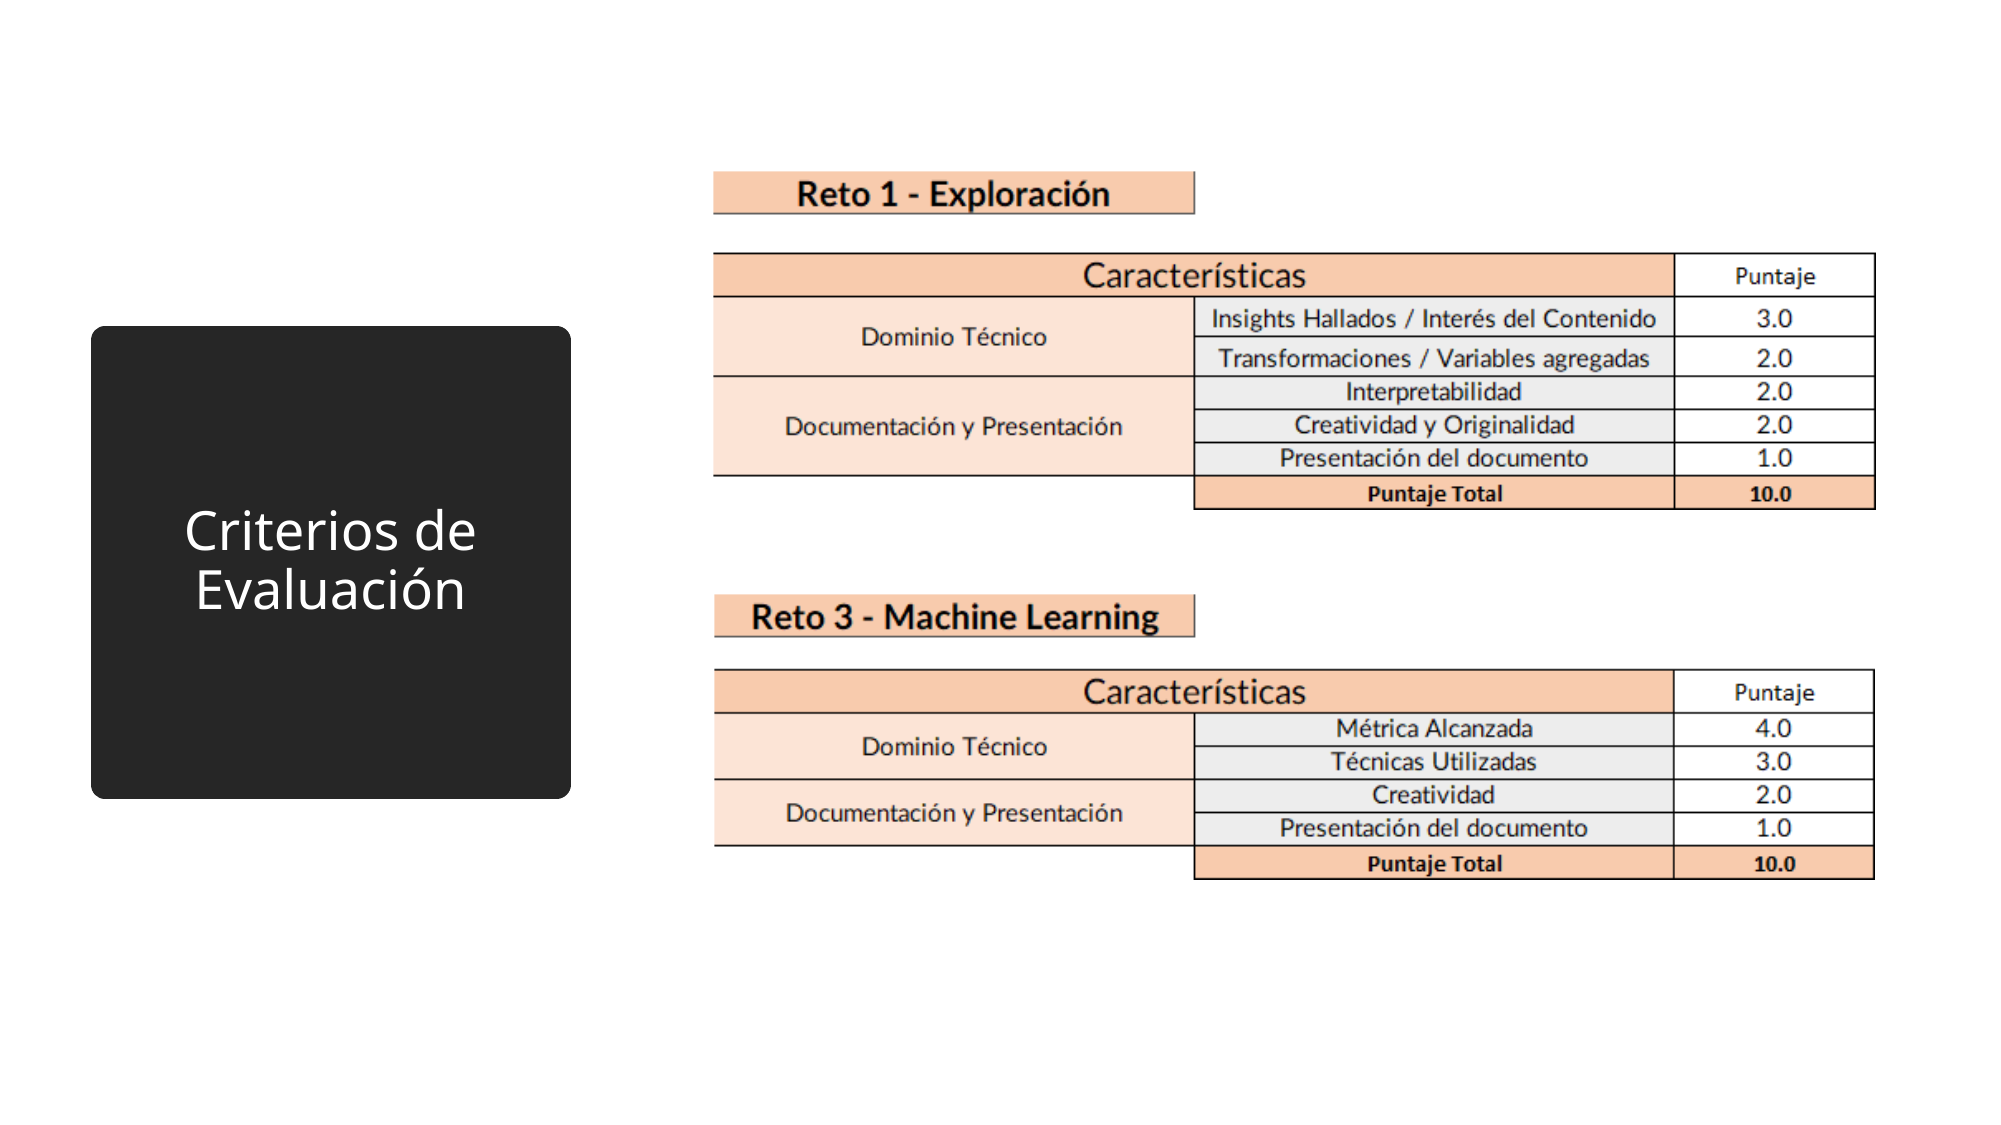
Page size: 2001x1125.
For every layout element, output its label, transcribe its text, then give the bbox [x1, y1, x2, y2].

title Criterios de Evaluación [105, 340, 557, 785]
picture [712, 170, 1876, 510]
picture [713, 593, 1875, 880]
